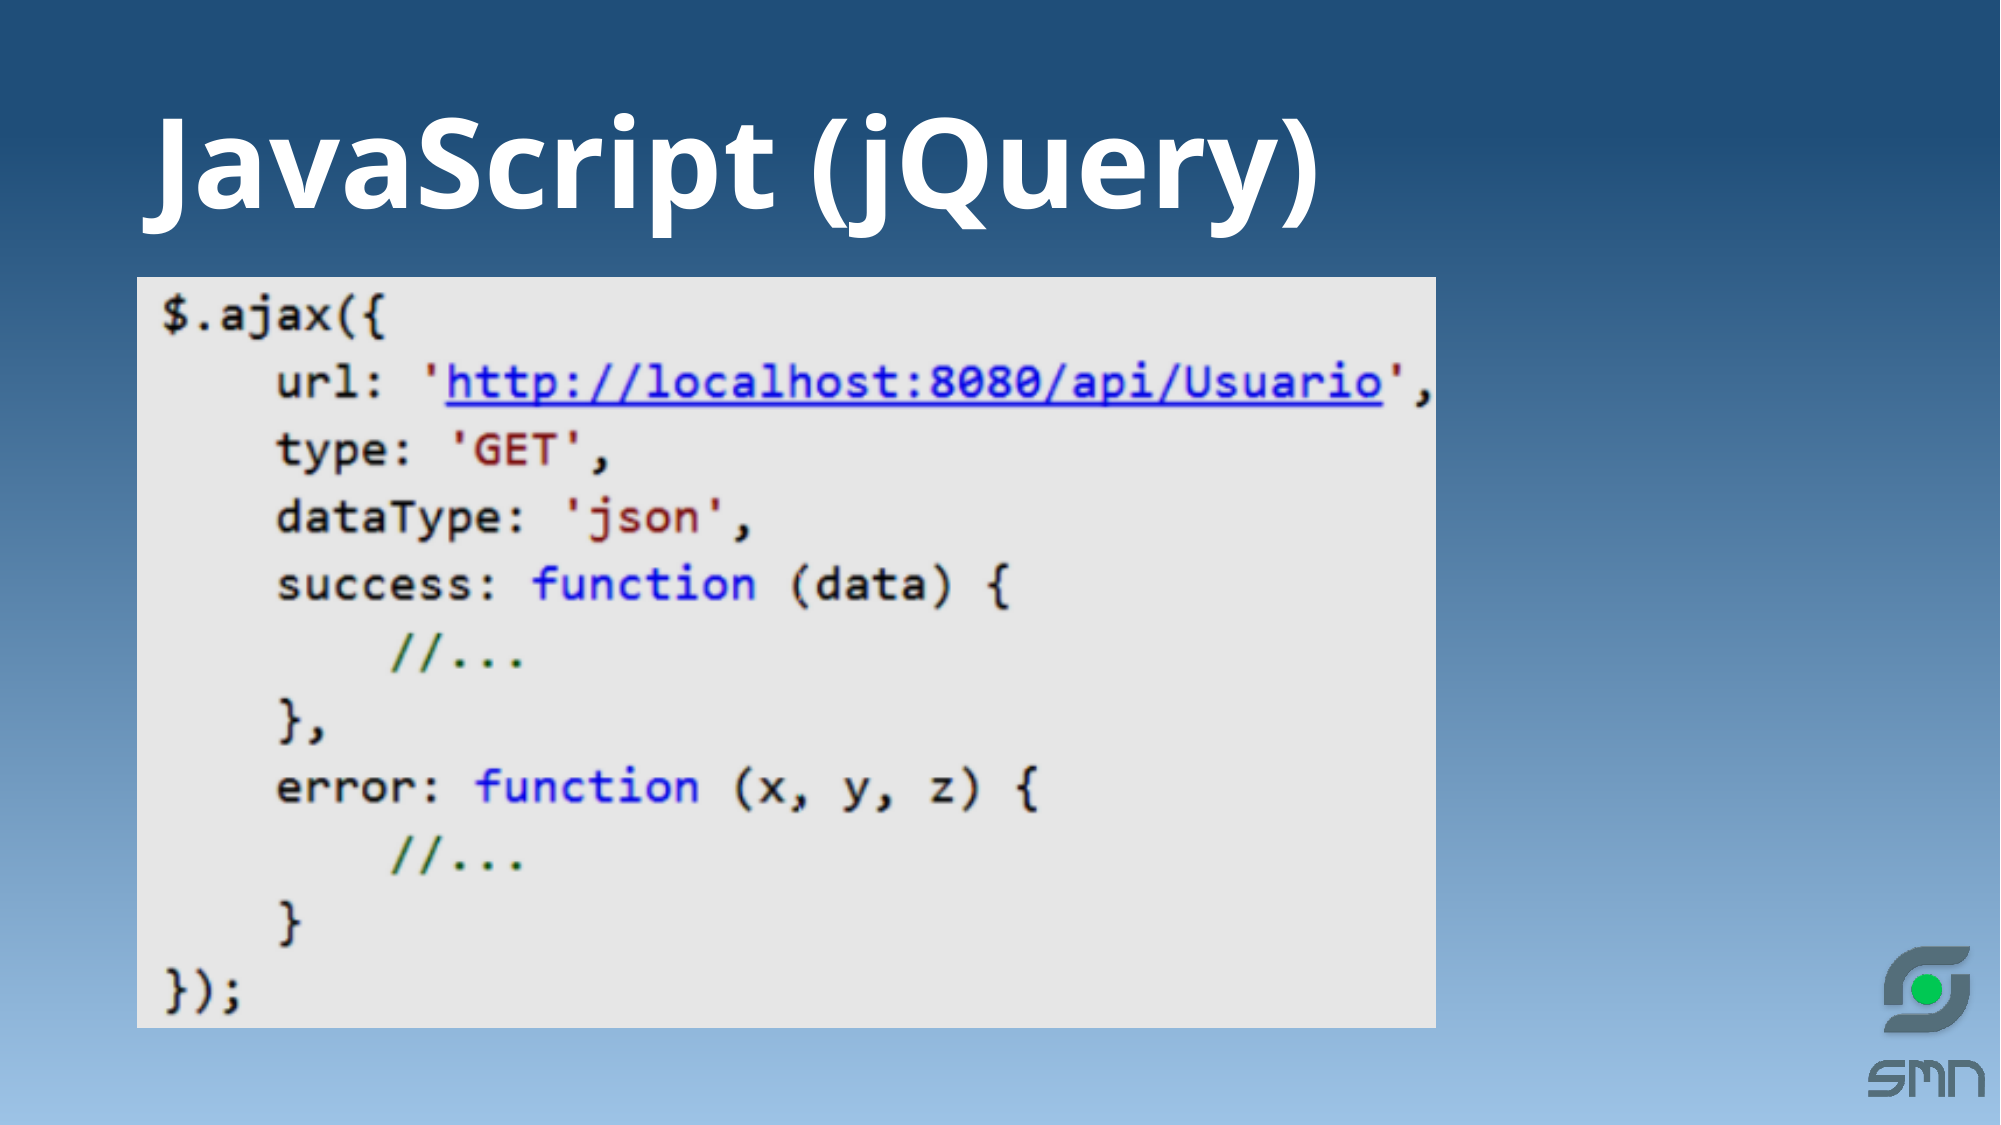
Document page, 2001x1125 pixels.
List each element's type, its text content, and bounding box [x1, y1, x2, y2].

title JavaScript (jQuery) [137, 59, 1863, 278]
picture [1853, 915, 2000, 1112]
picture [137, 277, 1436, 1028]
